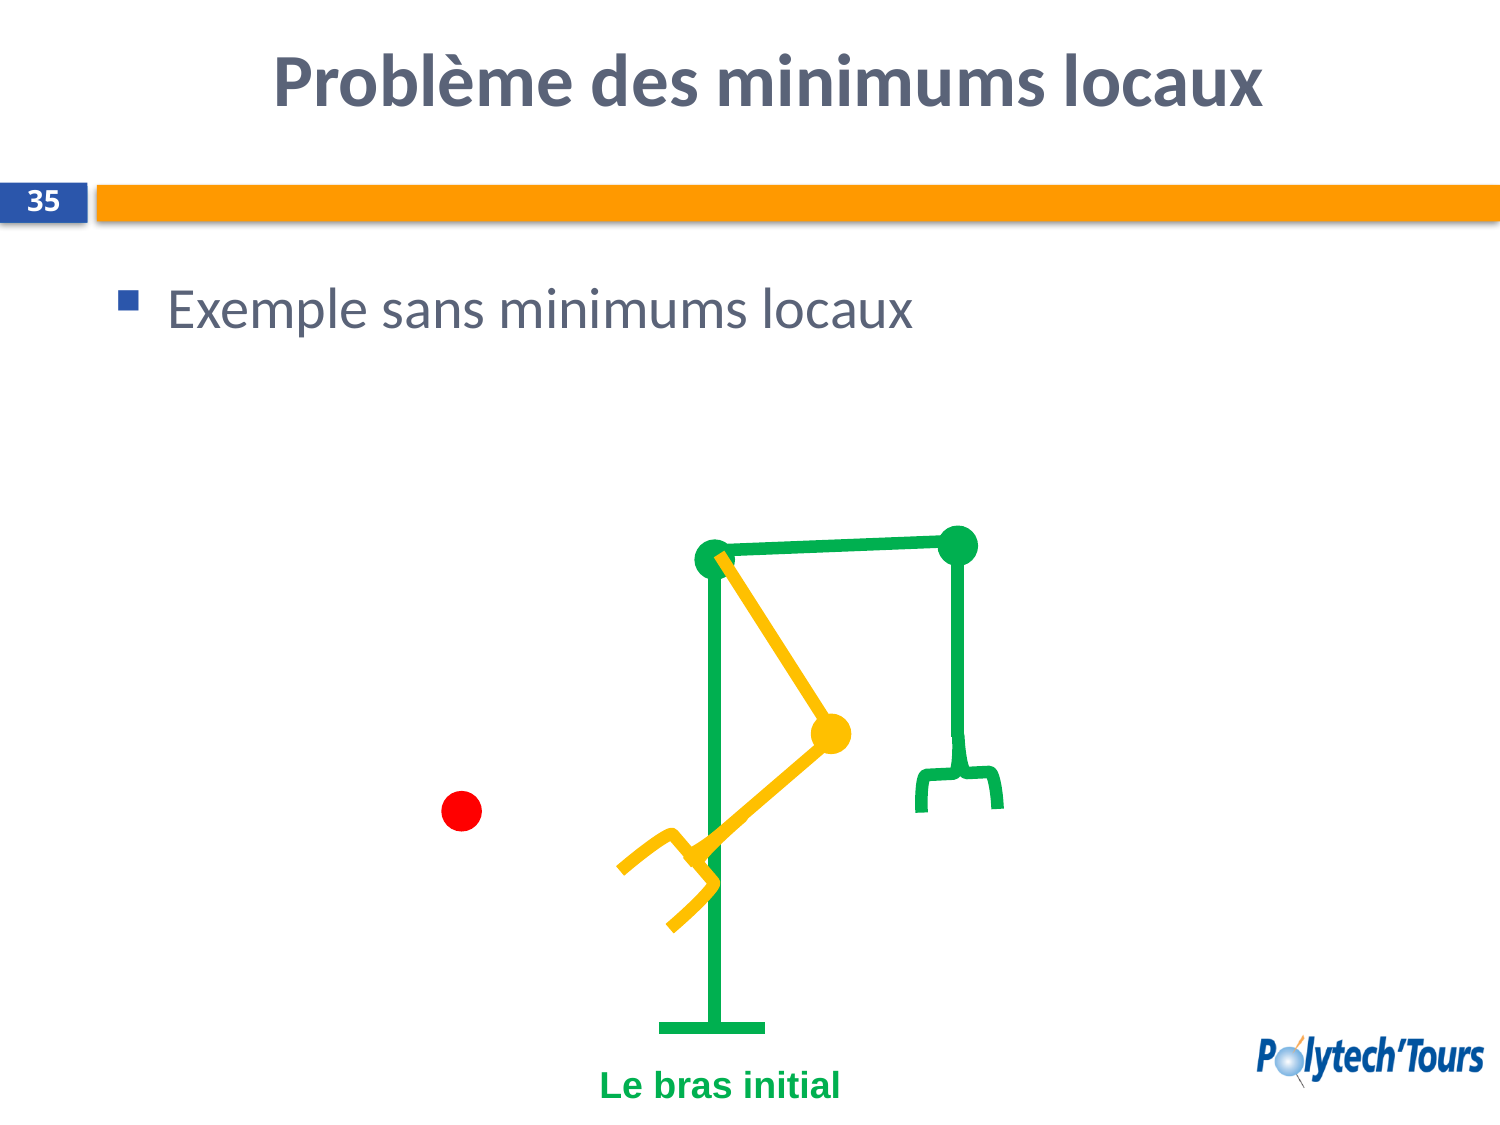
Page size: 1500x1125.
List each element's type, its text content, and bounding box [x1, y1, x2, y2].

text_box Le bras initial [584, 1053, 857, 1114]
text_box [441, 790, 482, 832]
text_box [718, 553, 835, 735]
text_box [694, 539, 713, 580]
text_box [938, 525, 979, 566]
list Exemple sans minimums locaux [100, 262, 1438, 374]
picture [1253, 1032, 1487, 1090]
slide_number 35 [0, 182, 88, 223]
text_box [825, 716, 852, 755]
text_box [710, 540, 952, 551]
text_box [920, 742, 999, 813]
title Problème des minimums locaux [100, 23, 1438, 129]
text_box [619, 835, 709, 930]
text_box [670, 762, 849, 838]
